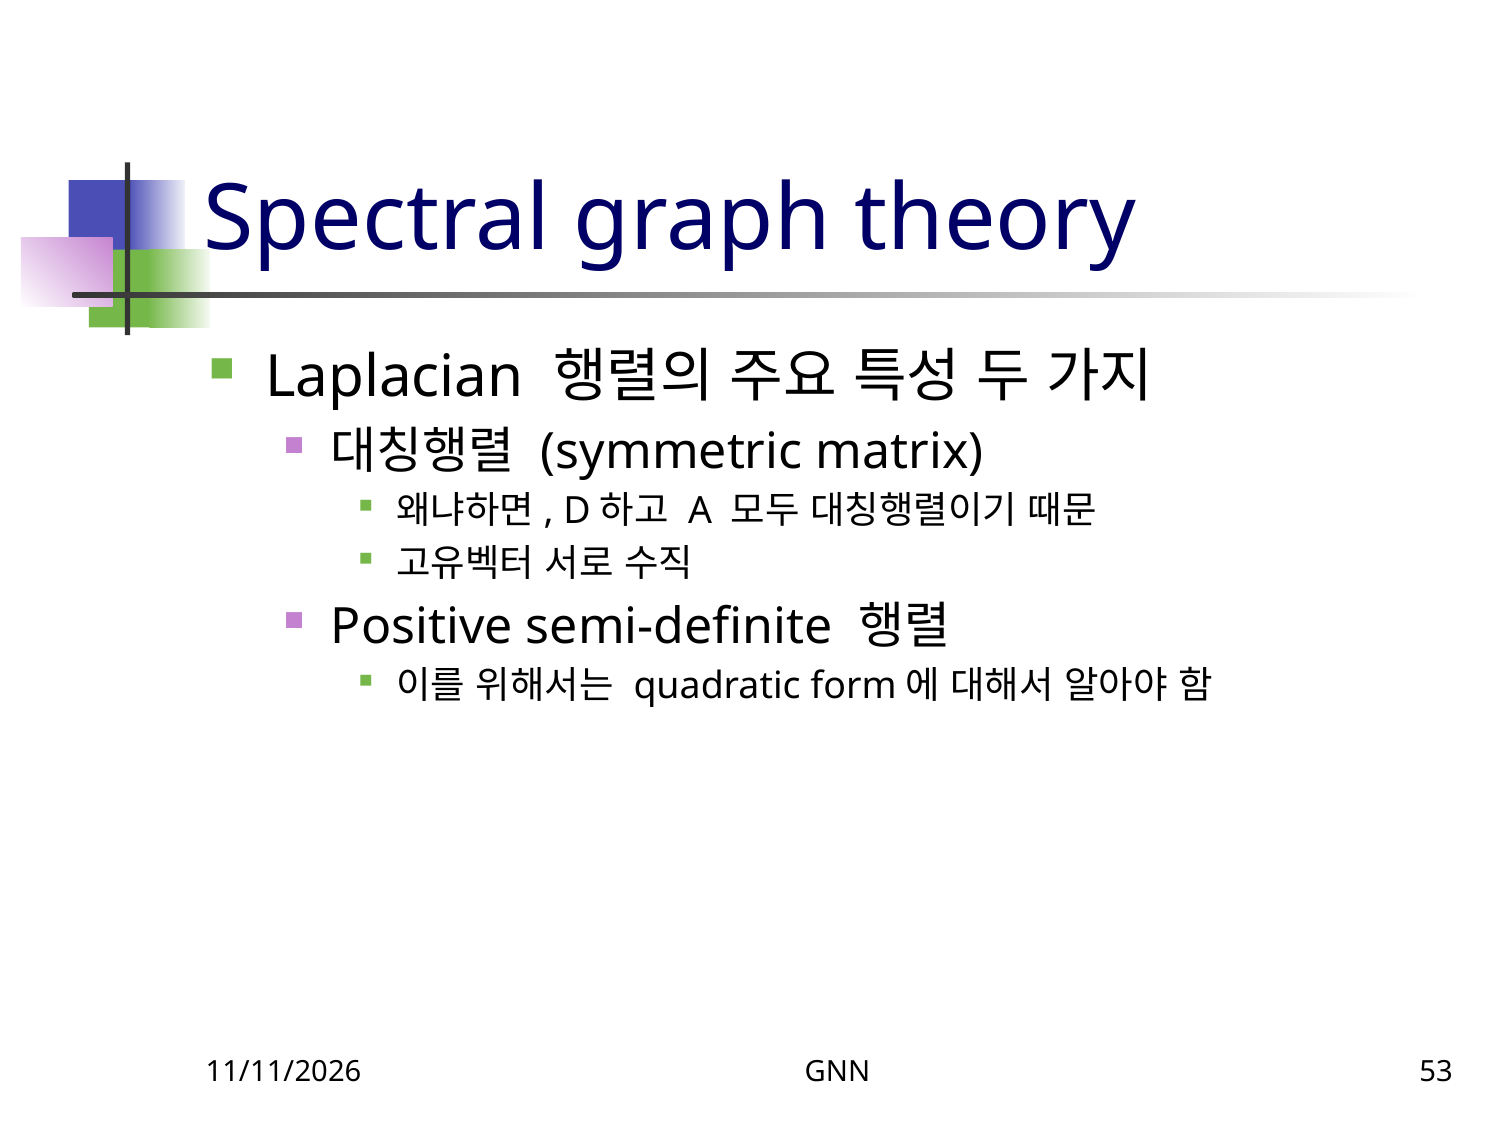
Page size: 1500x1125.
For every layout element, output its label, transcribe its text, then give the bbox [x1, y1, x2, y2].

footer GNN [600, 1024, 1075, 1100]
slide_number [190, 1024, 504, 1100]
slide_number 53 [1155, 1024, 1468, 1100]
list Laplacian 행렬의 주요 특성 두 가지 대칭행렬 (symmetric matrix) 왜냐하면, D하고 A 모두 대칭행렬이기 때문 고유벡터 서로 수직 Positive semi-definite 행렬 이를 위해서는 quadratic form에 대해서 알아야 함 [193, 331, 1469, 1006]
title Spectral graph theory [188, 35, 1468, 275]
